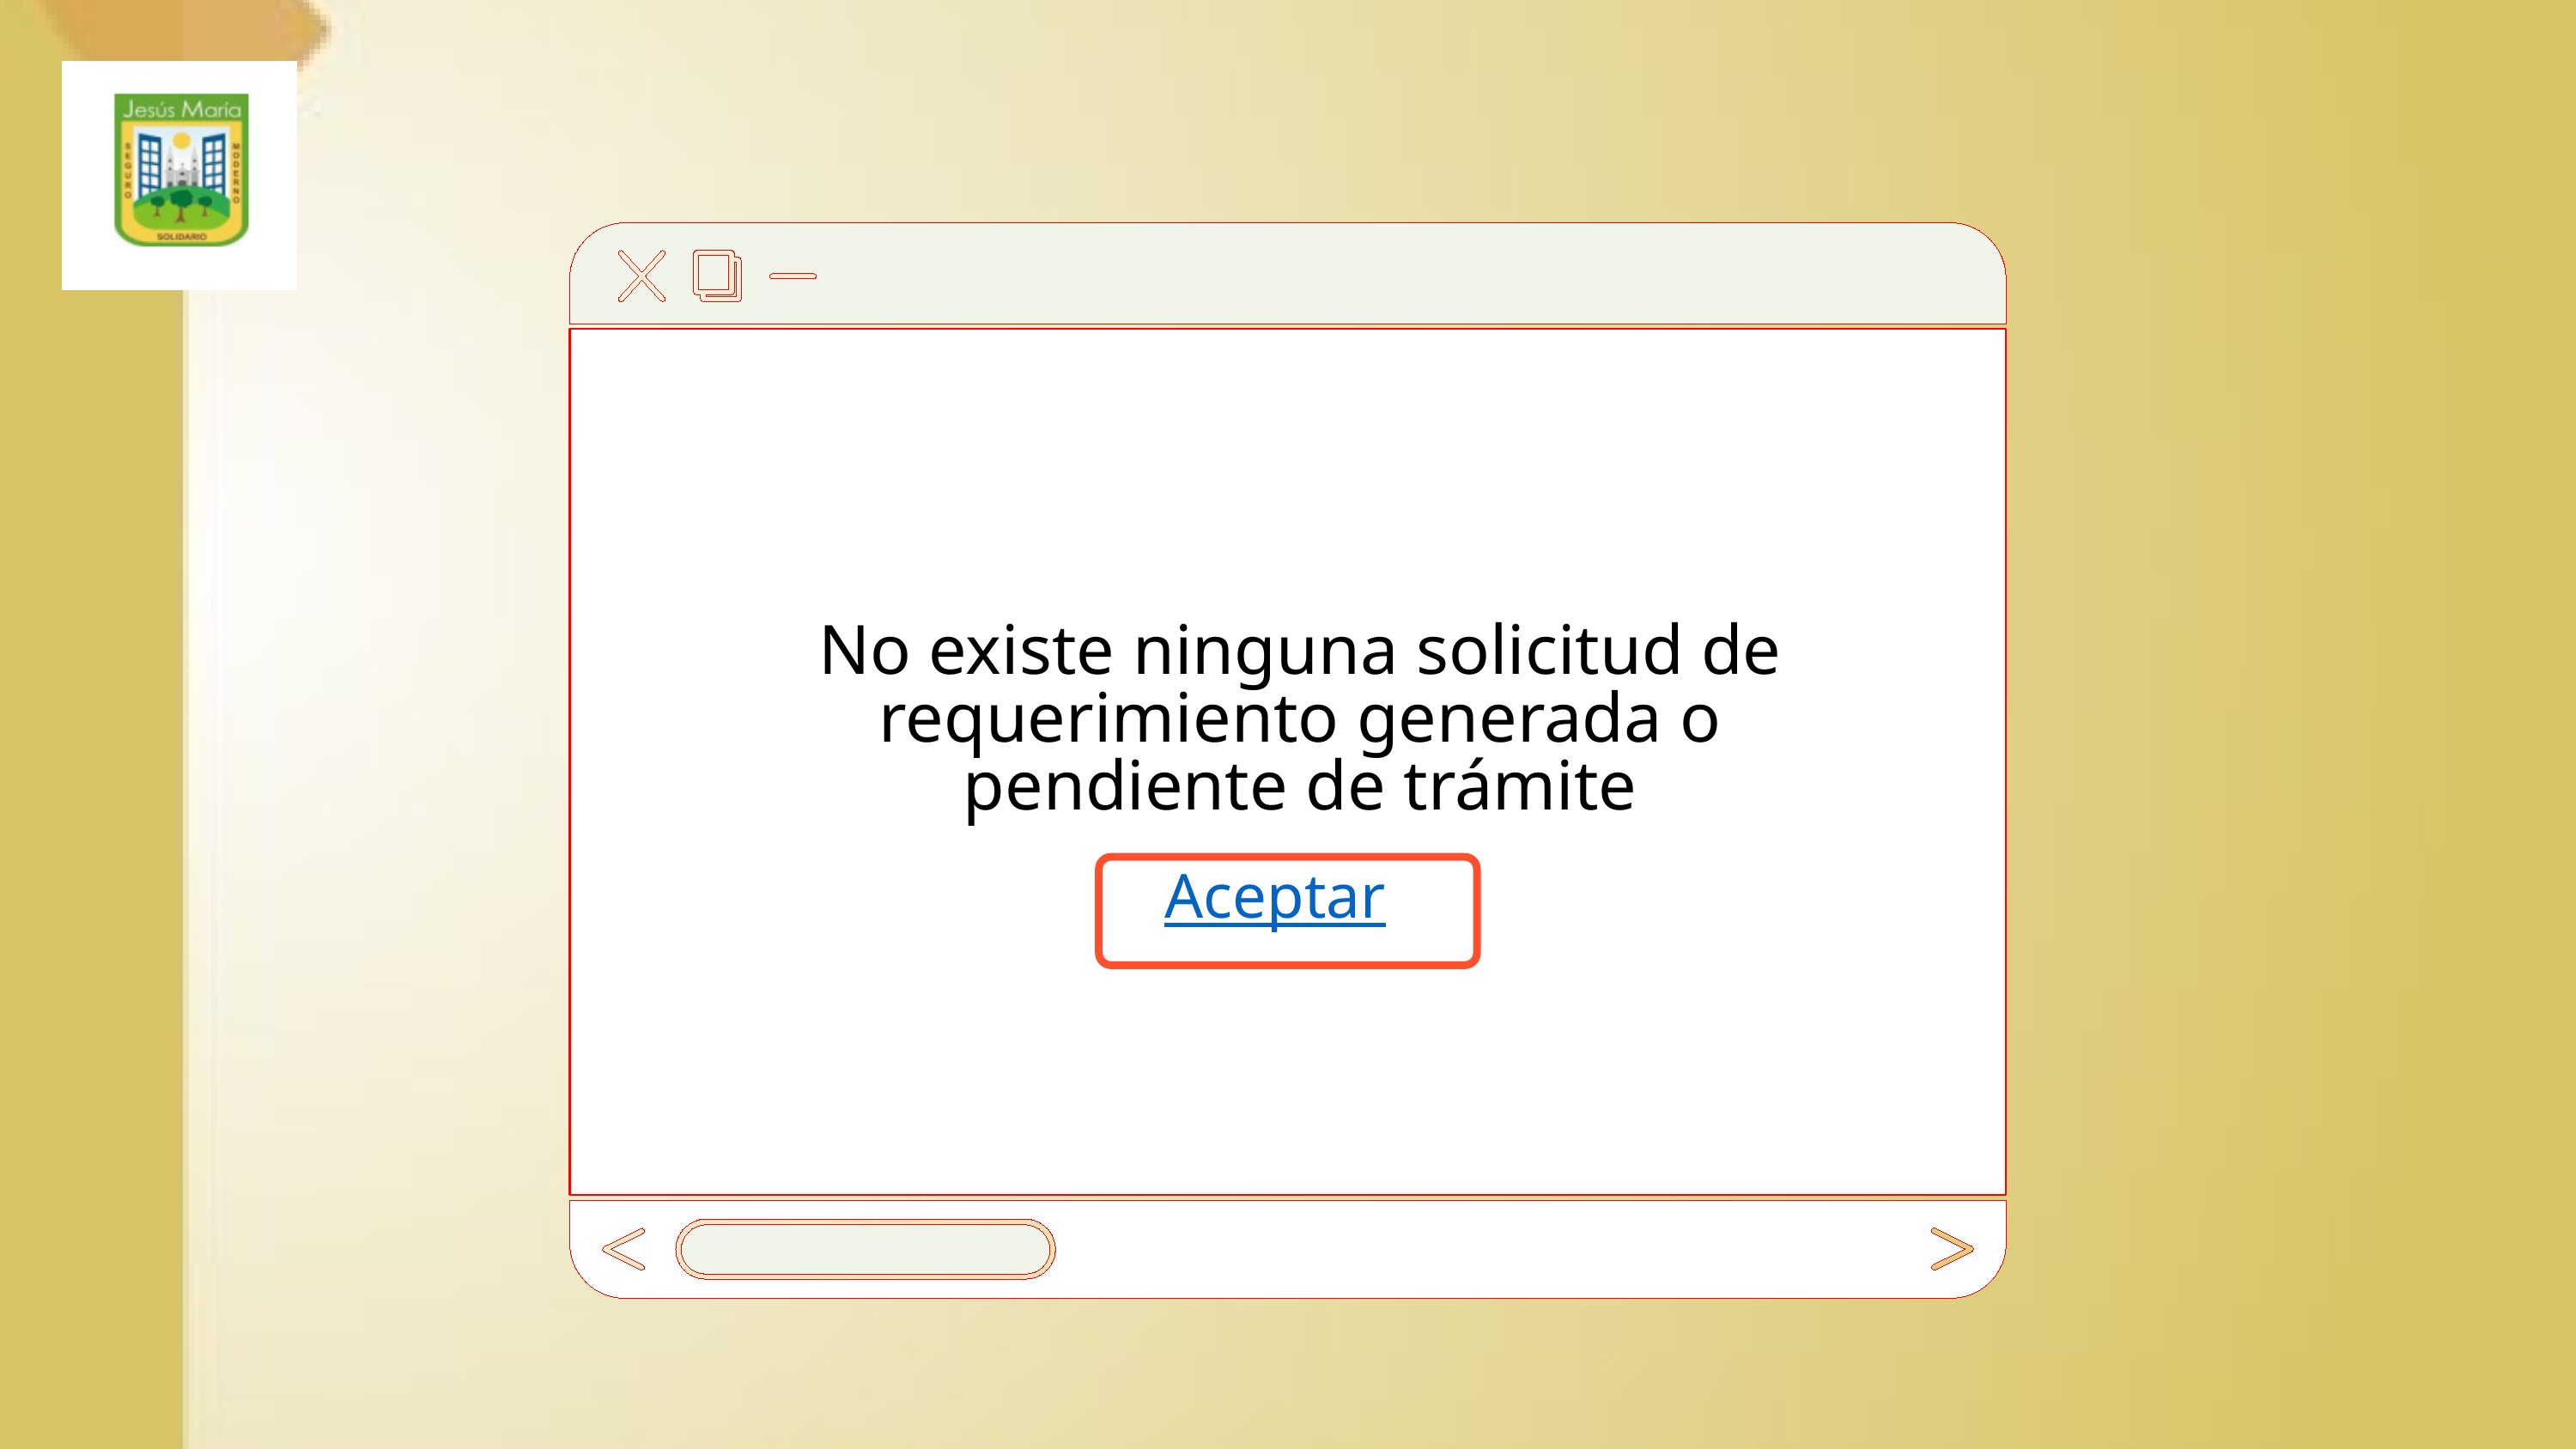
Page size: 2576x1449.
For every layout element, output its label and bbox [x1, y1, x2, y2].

text_box [1095, 852, 1481, 969]
text_box [569, 222, 2007, 1299]
picture [0, 0, 2576, 1449]
